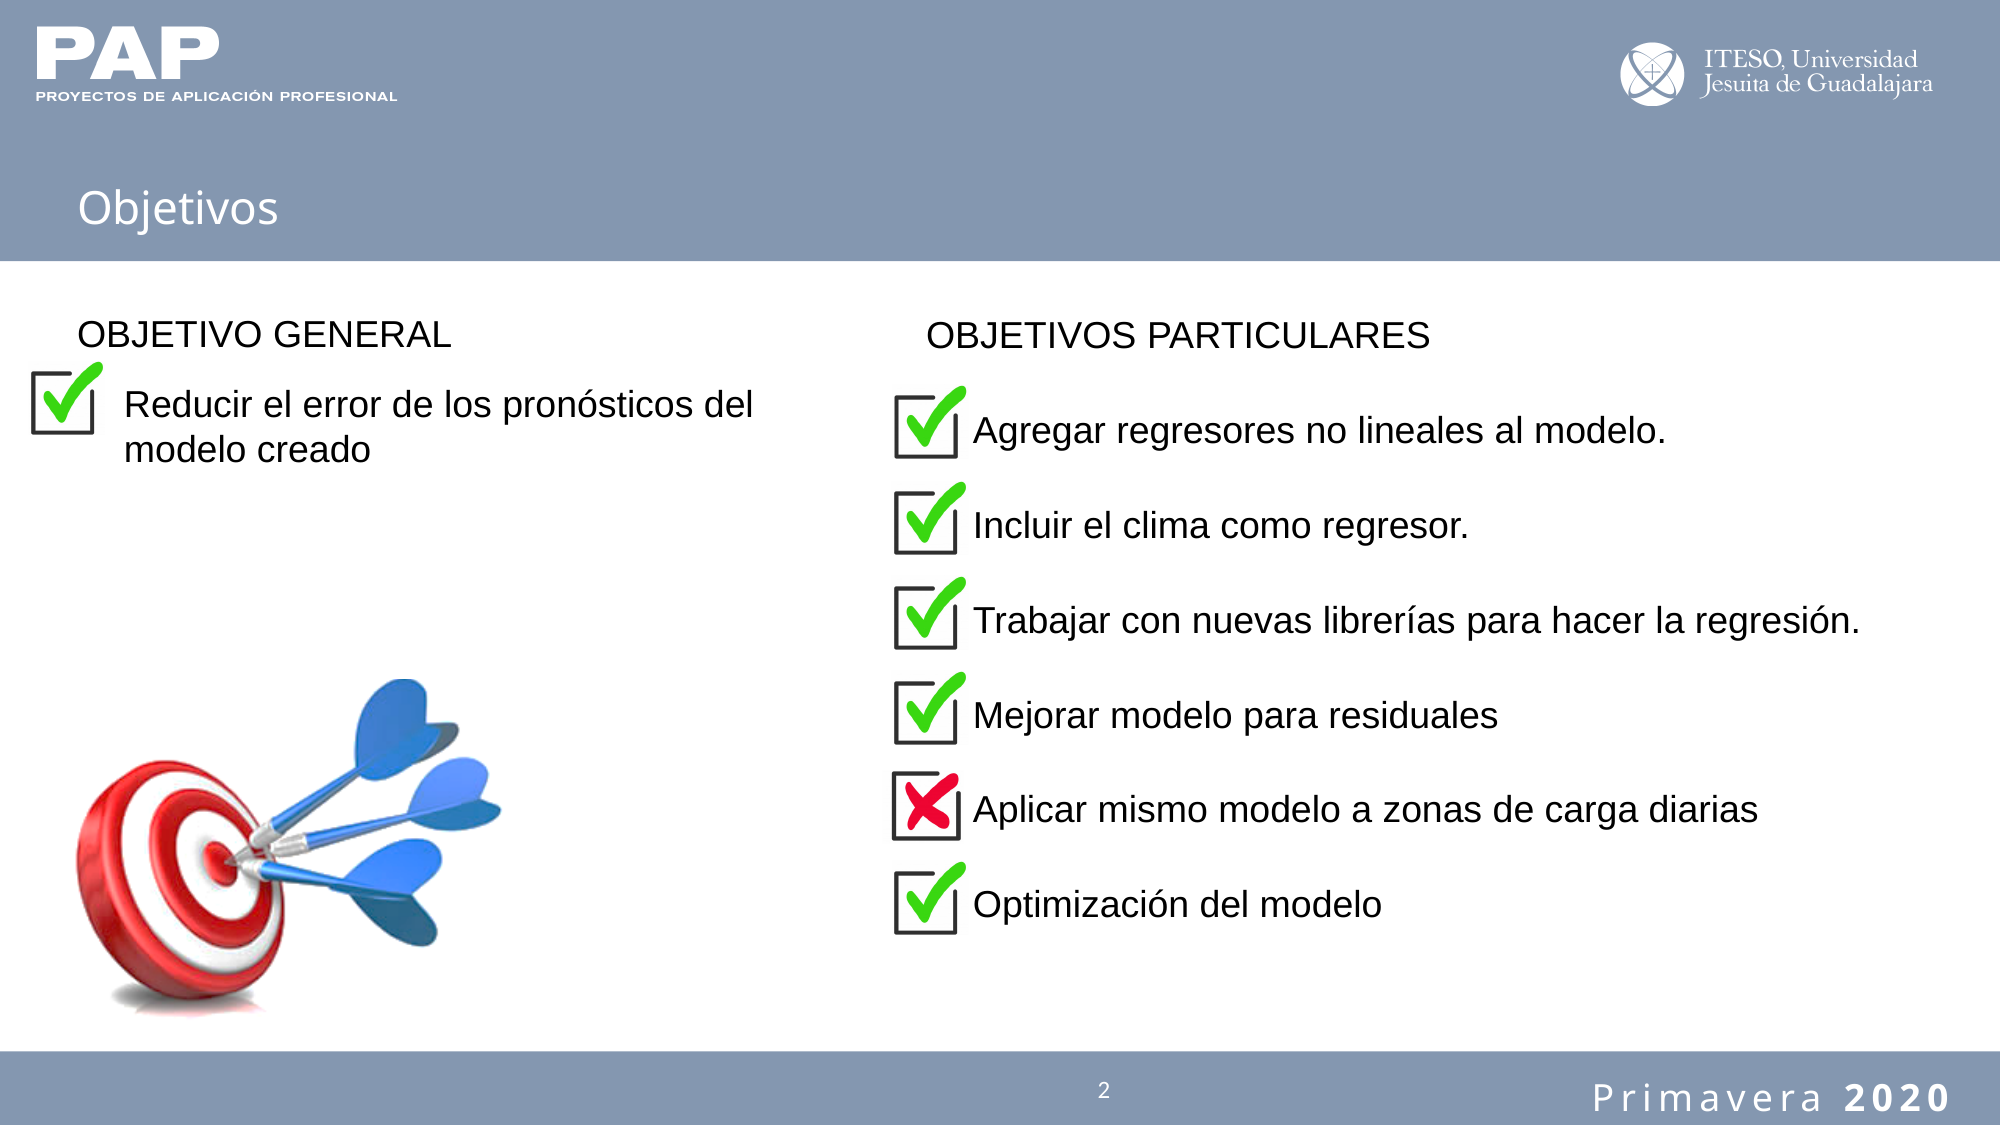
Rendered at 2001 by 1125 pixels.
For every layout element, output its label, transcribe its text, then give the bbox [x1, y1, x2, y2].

text_box [0, 0, 2000, 262]
picture [891, 575, 969, 650]
text_box Primavera 2020 [1576, 1066, 1975, 1125]
text_box OBJETIVOS PARTICULARES Agregar regresores no lineales al modelo. Incluir el clima como regresor. Trabajar con nuevas librerías para hacer la regresión. Mejorar modelo para residuales Aplicar mismo modelo a zonas de carga diarias Optimización del modelo [911, 303, 1912, 933]
picture [892, 384, 969, 459]
picture [882, 770, 964, 844]
picture [891, 670, 969, 745]
picture [891, 860, 969, 935]
picture [28, 360, 105, 435]
text_box Objetivos [62, 171, 622, 242]
picture [891, 480, 969, 555]
text_box OBJETIVO GENERAL Reducir el error de los pronósticos del modelo creado [62, 302, 775, 573]
picture [32, 15, 407, 111]
text_box [677, 1064, 1128, 1125]
slide_number 2 [675, 1058, 1126, 1119]
picture [1615, 37, 1938, 111]
picture [62, 679, 524, 1031]
text_box [0, 1050, 2000, 1125]
